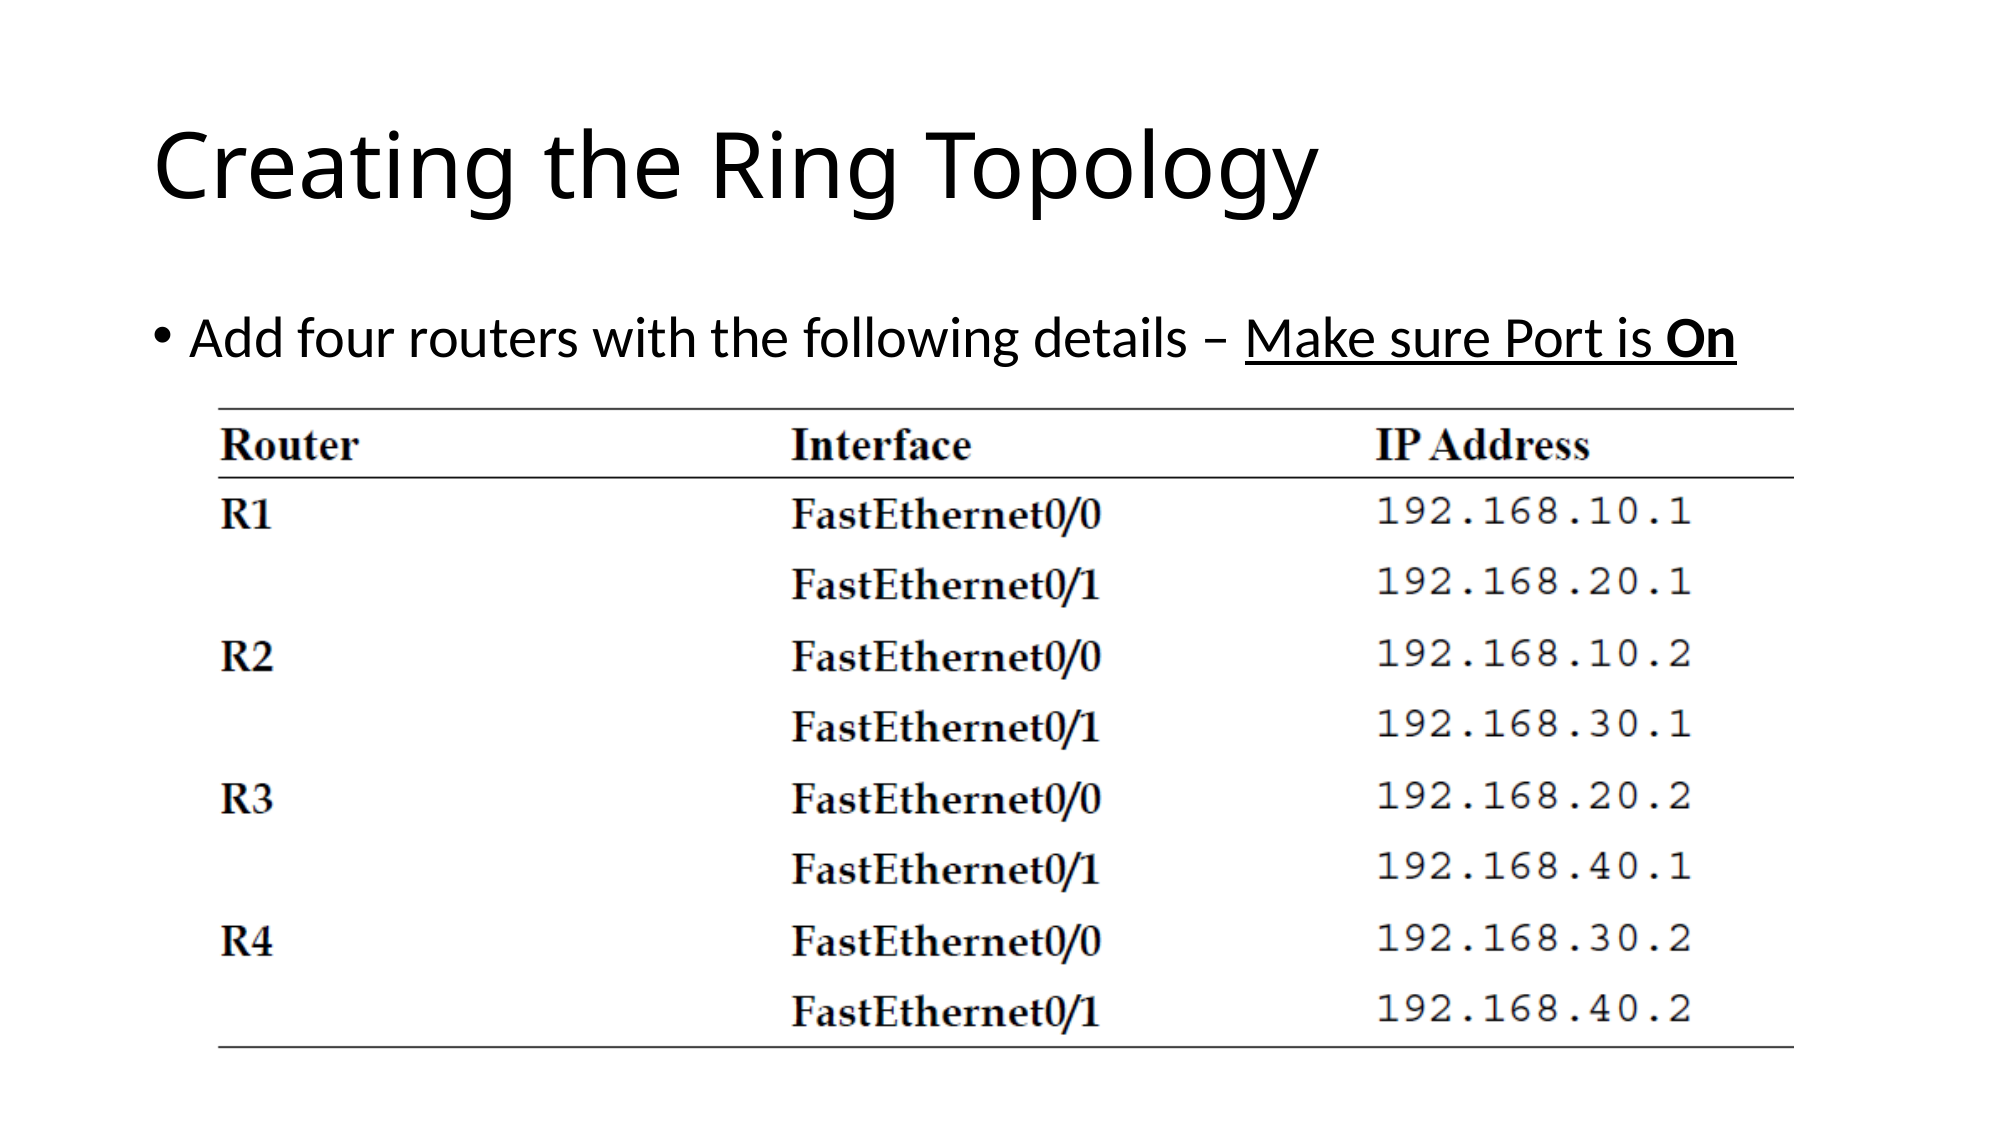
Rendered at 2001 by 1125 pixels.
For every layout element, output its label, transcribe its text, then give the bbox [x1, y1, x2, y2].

title Creating the Ring Topology [137, 59, 1863, 278]
list Add four routers with the following details – Make sure Port is On [137, 299, 1863, 1014]
picture [190, 385, 1794, 1065]
